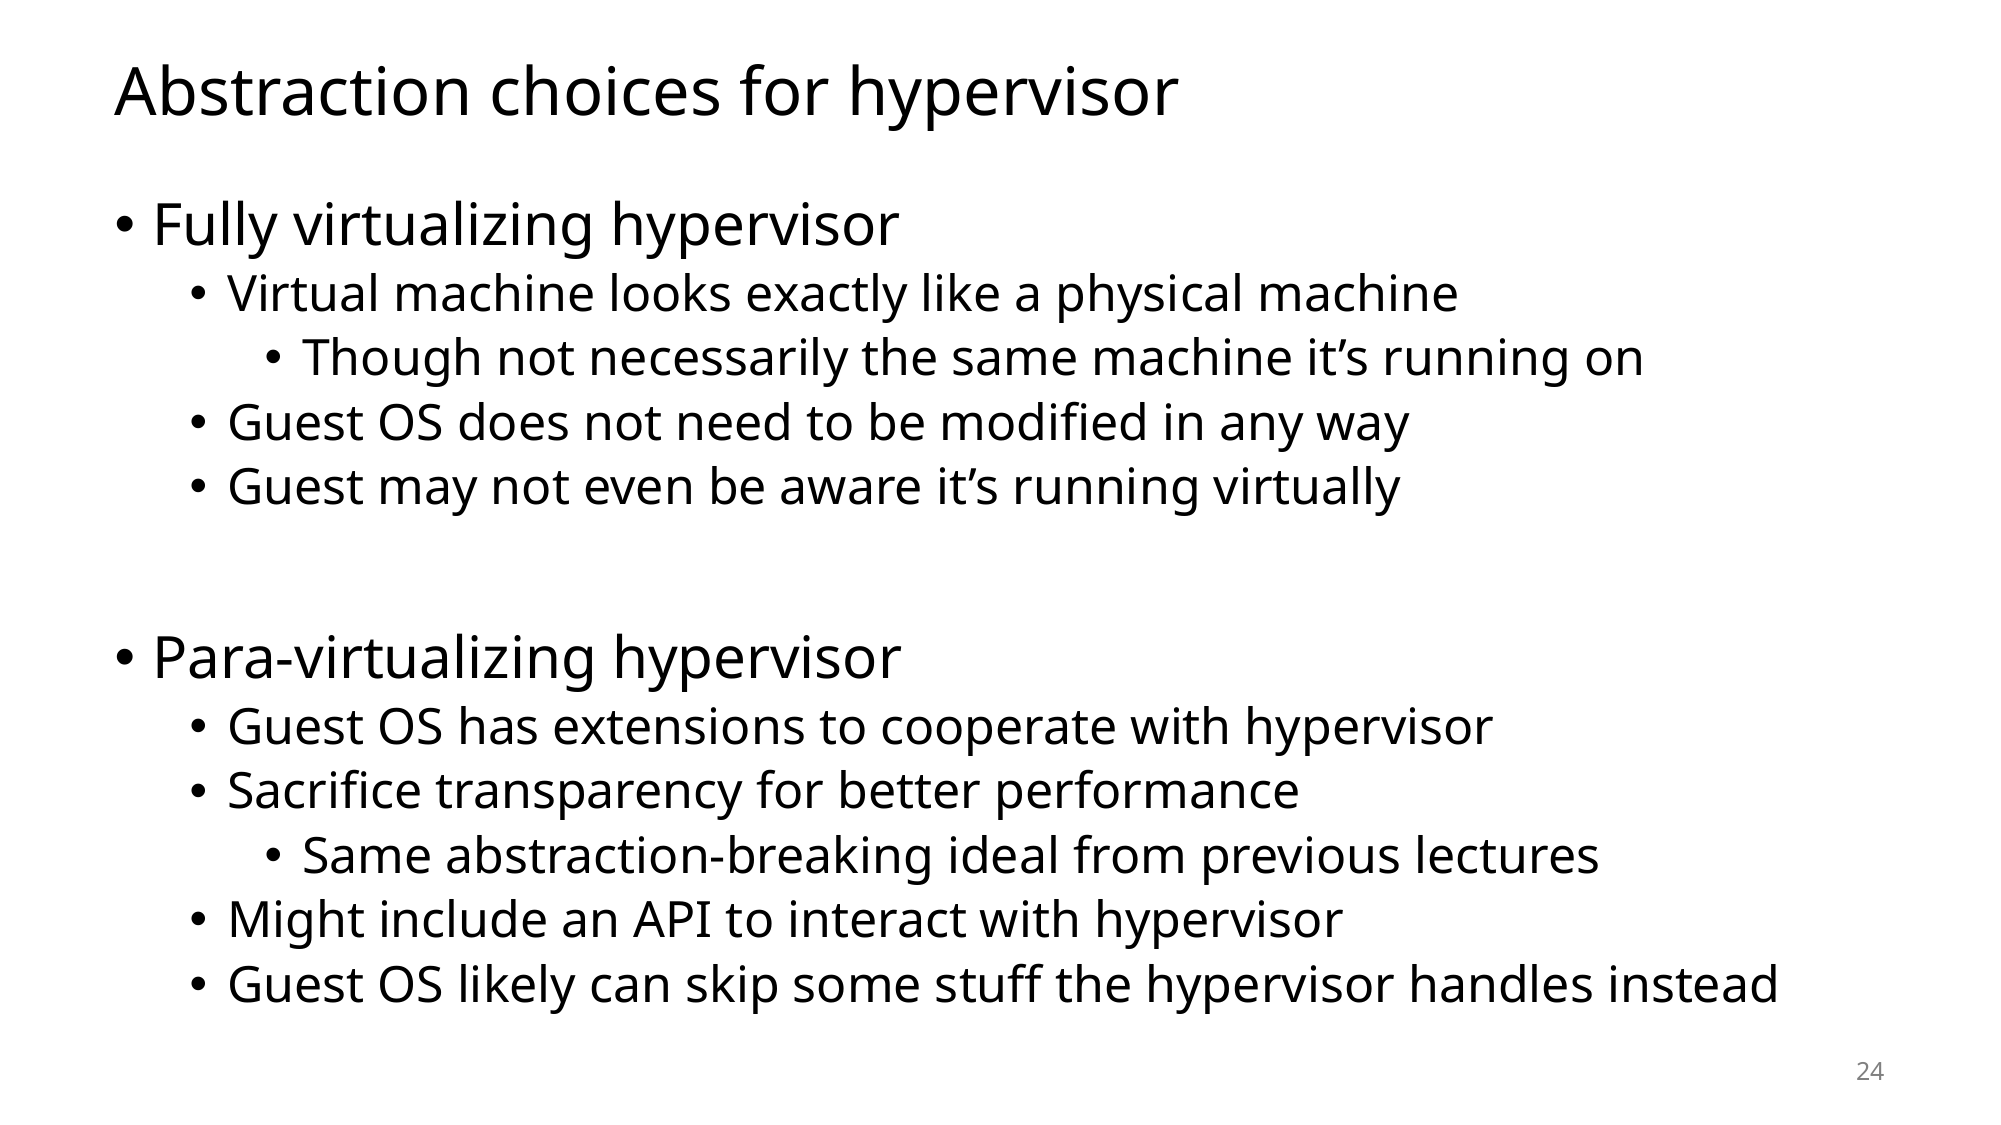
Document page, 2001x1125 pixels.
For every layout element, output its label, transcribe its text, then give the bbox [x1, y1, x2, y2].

list Fully virtualizing hypervisor Virtual machine looks exactly like a physical machine Though not necessarily the same machine it’s running on Guest OS does not need to be modified in any way Guest may not even be aware it’s running virtually Para-virtualizing hypervisor Guest OS has extensions to cooperate with hypervisor Sacrifice transparency for better performance Same abstraction-breaking ideal from previous lectures Might include an API to interact with hypervisor Guest OS likely can skip some stuff the hypervisor handles instead [99, 187, 1900, 1013]
slide_number 24 [1749, 1042, 1900, 1103]
title Abstraction choices for hypervisor [99, 37, 1900, 150]
